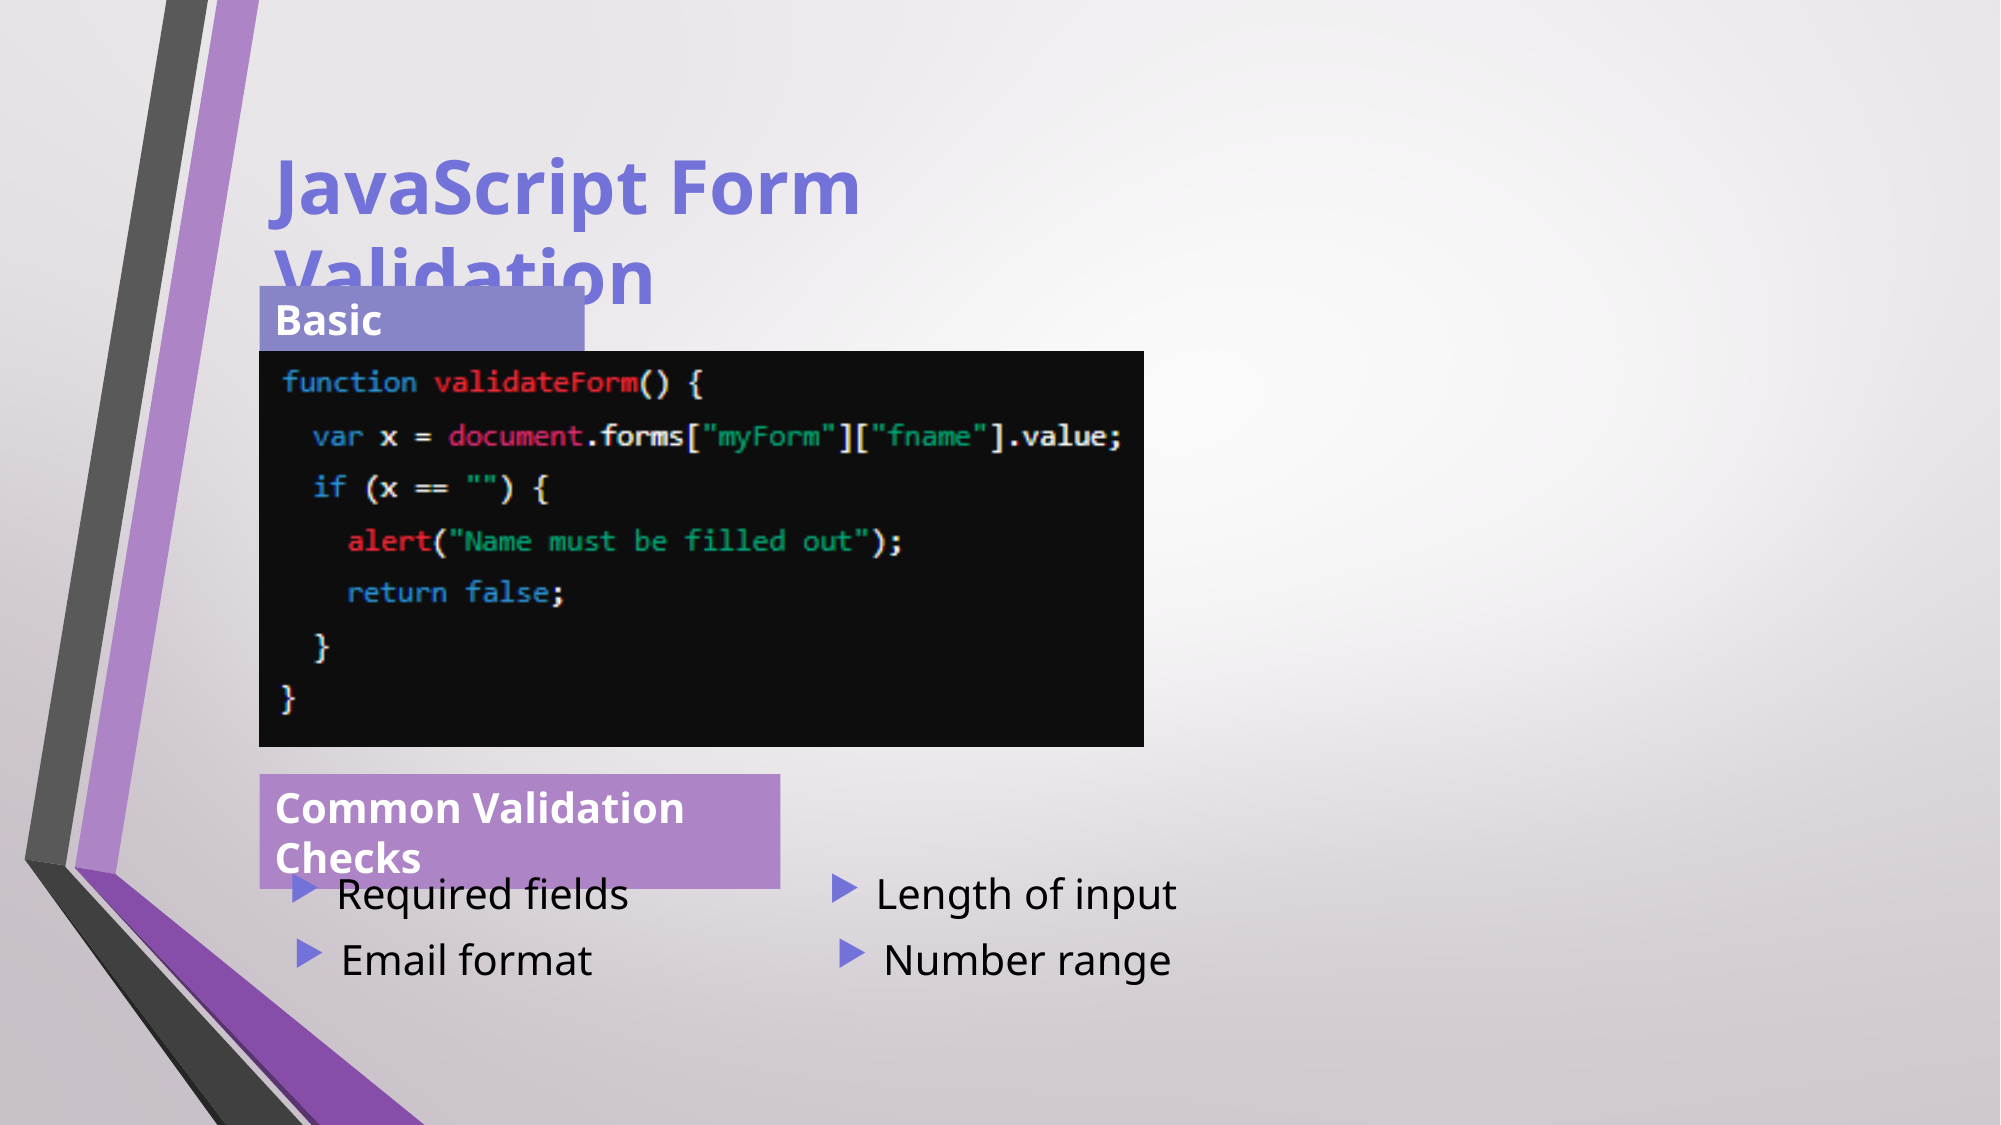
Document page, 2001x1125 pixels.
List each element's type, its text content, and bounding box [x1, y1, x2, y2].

text_box Email format [278, 926, 608, 991]
picture [259, 351, 1144, 747]
text_box Required fields [274, 860, 645, 926]
text_box Common Validation Checks [259, 774, 781, 889]
text_box Basic Example [259, 285, 585, 351]
text_box Length of input [813, 860, 1193, 926]
text_box Number range [821, 926, 1187, 991]
text_box JavaScript Form Validation [259, 131, 1159, 327]
